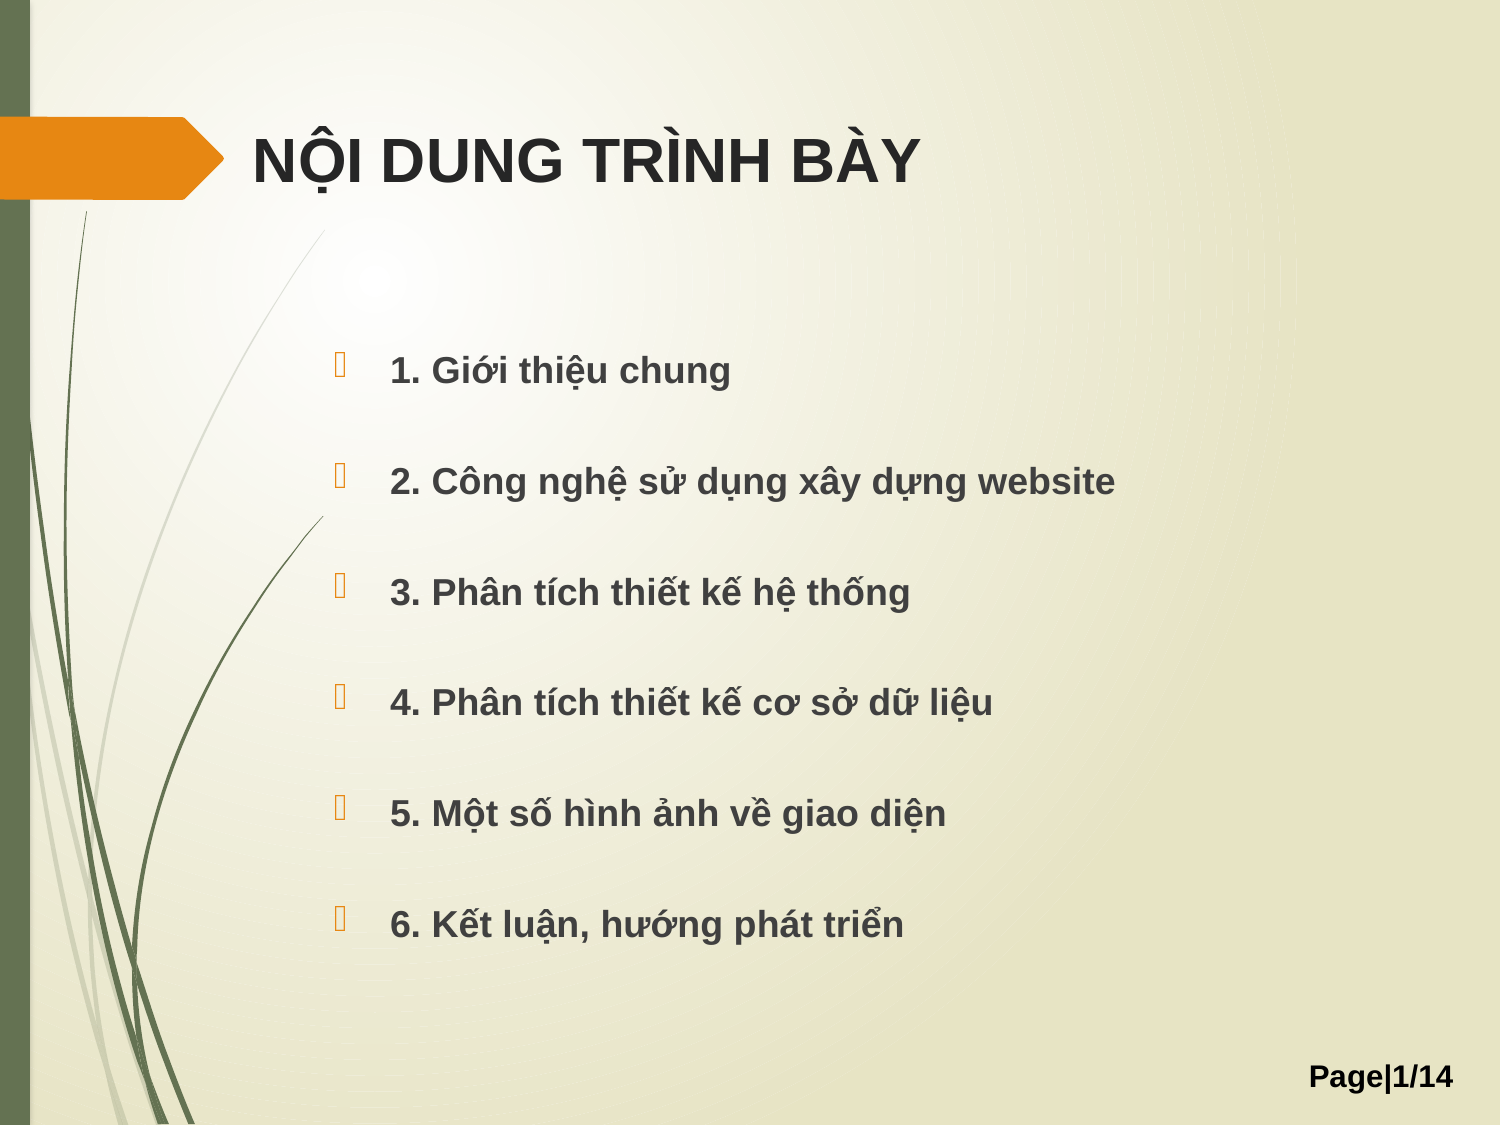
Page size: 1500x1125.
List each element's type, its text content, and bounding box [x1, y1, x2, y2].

slide_number Page|1/14 [1249, 1044, 1469, 1106]
title NỘI DUNG TRÌNH BÀY [237, 112, 1319, 215]
list 1. Giới thiệu chung 2. Công nghệ sử dụng xây dựng website 3. Phân tích thiết kế hệ thống 4. Phân tích thiết kế cơ sở dữ liệu 5. Một số hình ảnh về giao diện 6. Kết luận, hướng phát triển [318, 293, 1250, 973]
